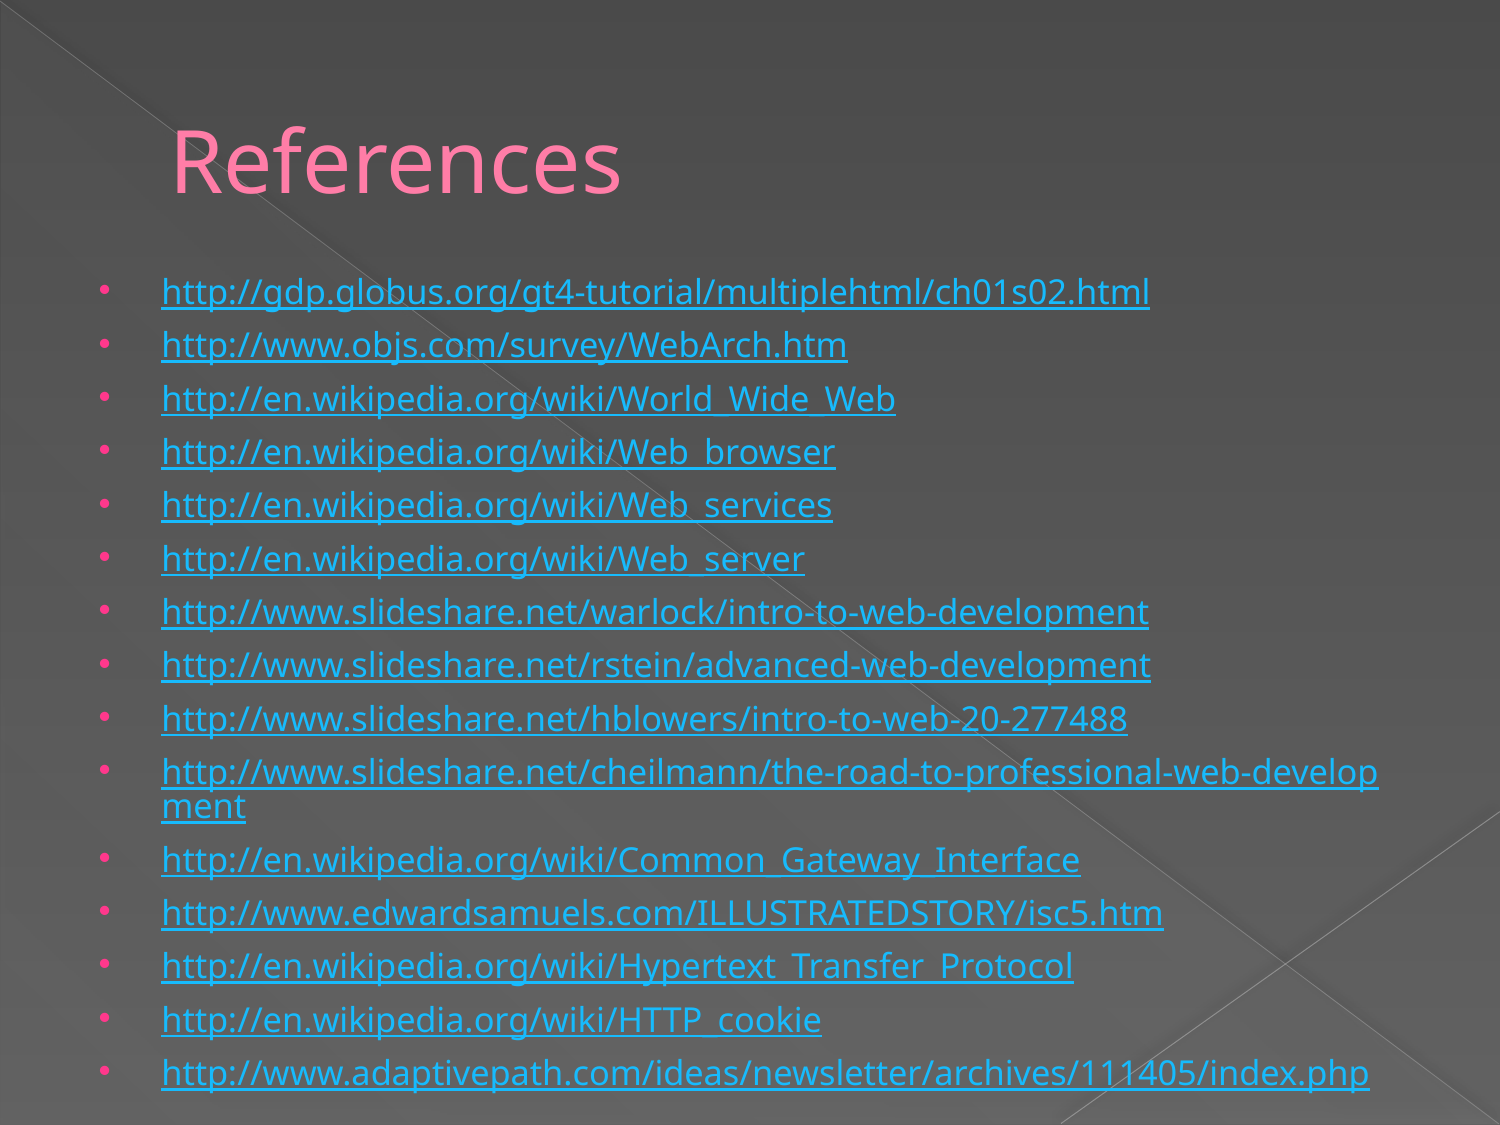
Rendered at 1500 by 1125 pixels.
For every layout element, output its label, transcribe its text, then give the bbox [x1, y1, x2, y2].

list http://gdp.globus.org/gt4-tutorial/multiplehtml/ch01s02.html http://www.objs.com/survey/WebArch.htm http://en.wikipedia.org/wiki/World_Wide_Web http://en.wikipedia.org/wiki/Web_browser http://en.wikipedia.org/wiki/Web_services http://en.wikipedia.org/wiki/Web_server http://www.slideshare.net/warlock/intro-to-web-development http://www.slideshare.net/rstein/advanced-web-development http://www.slideshare.net/hblowers/intro-to-web-20-277488 http://www.slideshare.net/cheilmann/the-road-to-professional-web-development http://en.wikipedia.org/wiki/Common_Gateway_Interface http://www.edwardsamuels.com/ILLUSTRATEDSTORY/isc5.htm http://en.wikipedia.org/wiki/Hypertext_Transfer_Protocol http://en.wikipedia.org/wiki/HTTP_cookie http://www.adaptivepath.com/ideas/newsletter/archives/111405/index.php [74, 262, 1426, 1076]
title References [75, 43, 1425, 262]
